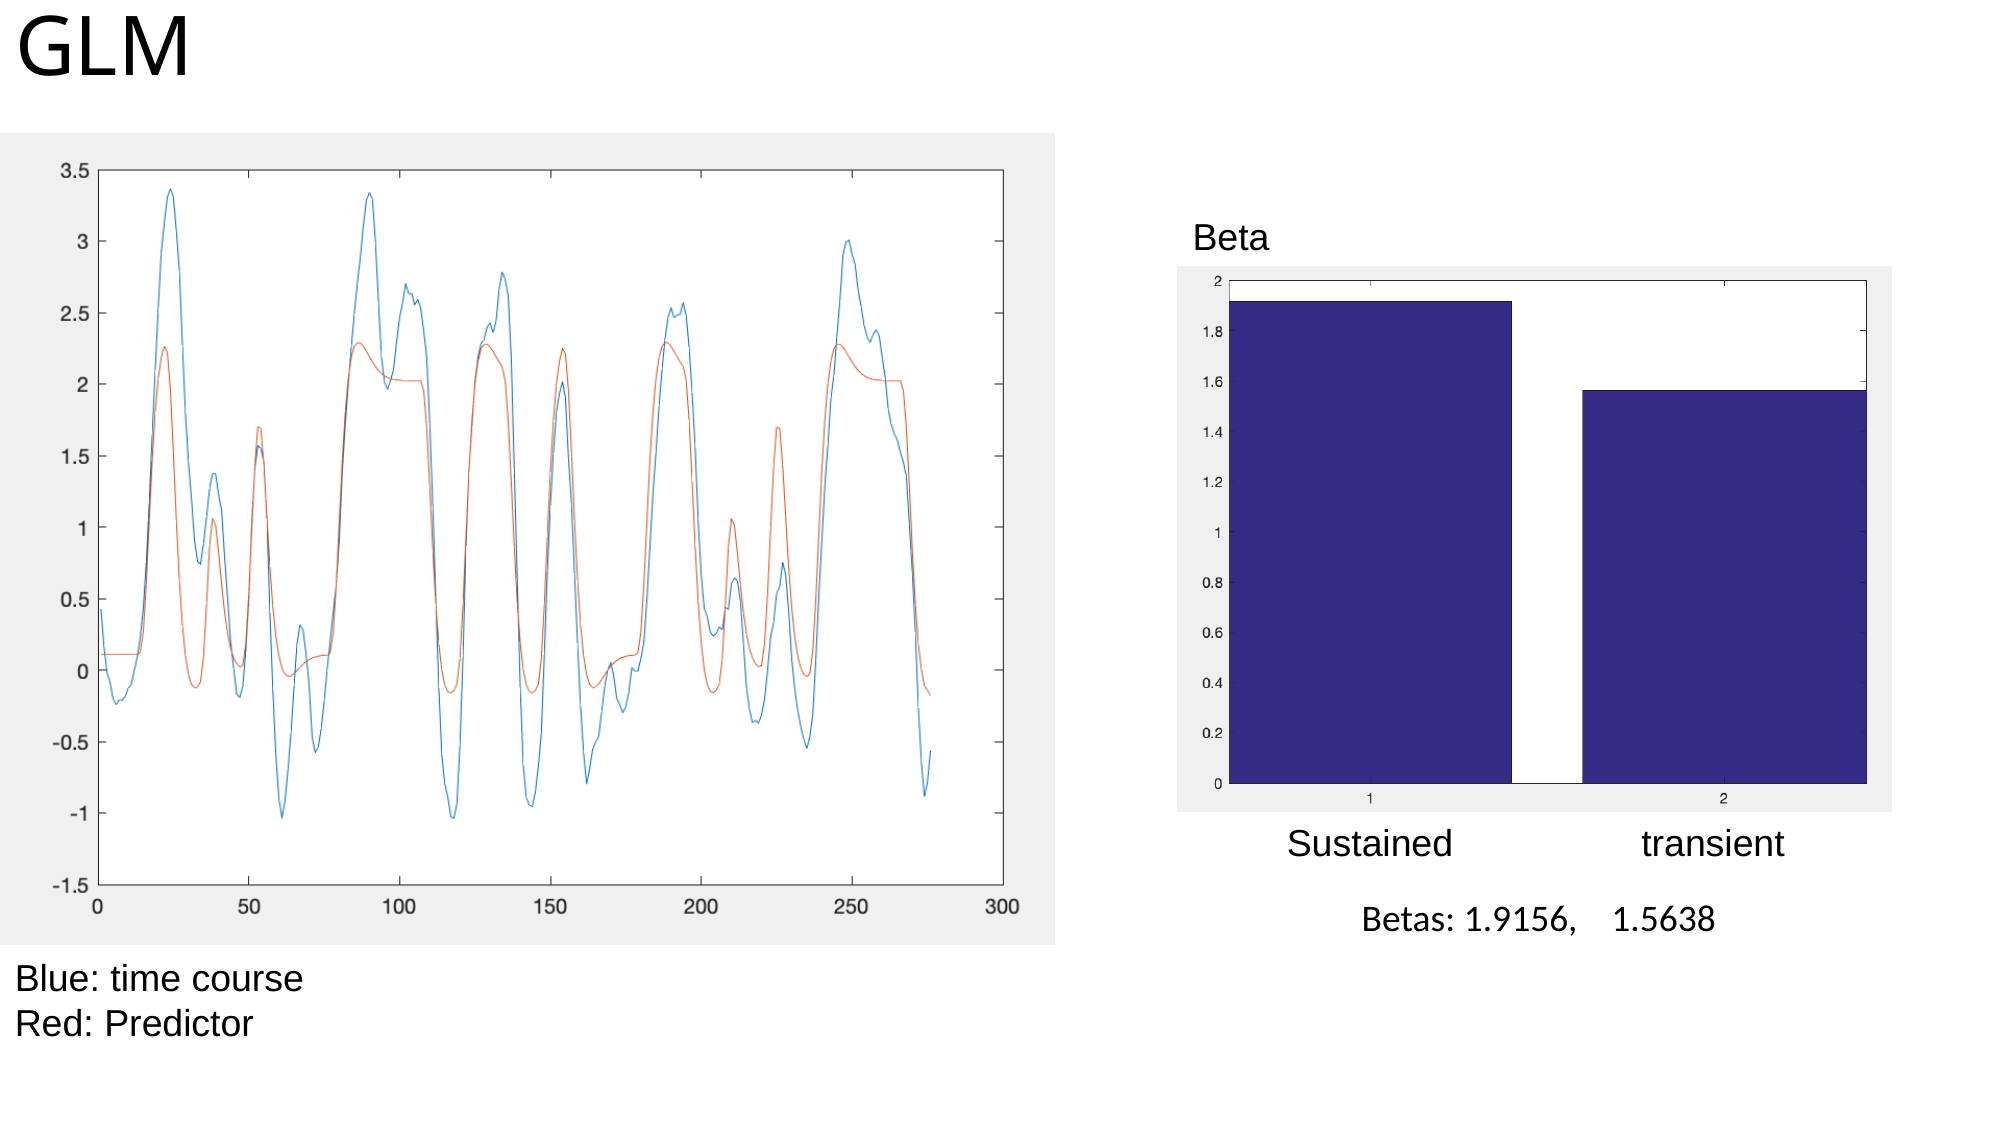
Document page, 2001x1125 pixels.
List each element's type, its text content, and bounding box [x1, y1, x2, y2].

text_box Beta [1177, 205, 1751, 266]
text_box Betas: 1.9156, 1.5638 [1338, 886, 1732, 946]
picture [1177, 266, 1892, 812]
text_box Sustained transient [1177, 811, 1940, 872]
text_box Blue: time course Red: Predictor [0, 946, 574, 1052]
picture [0, 133, 1055, 945]
title GLM [0, 0, 1725, 102]
